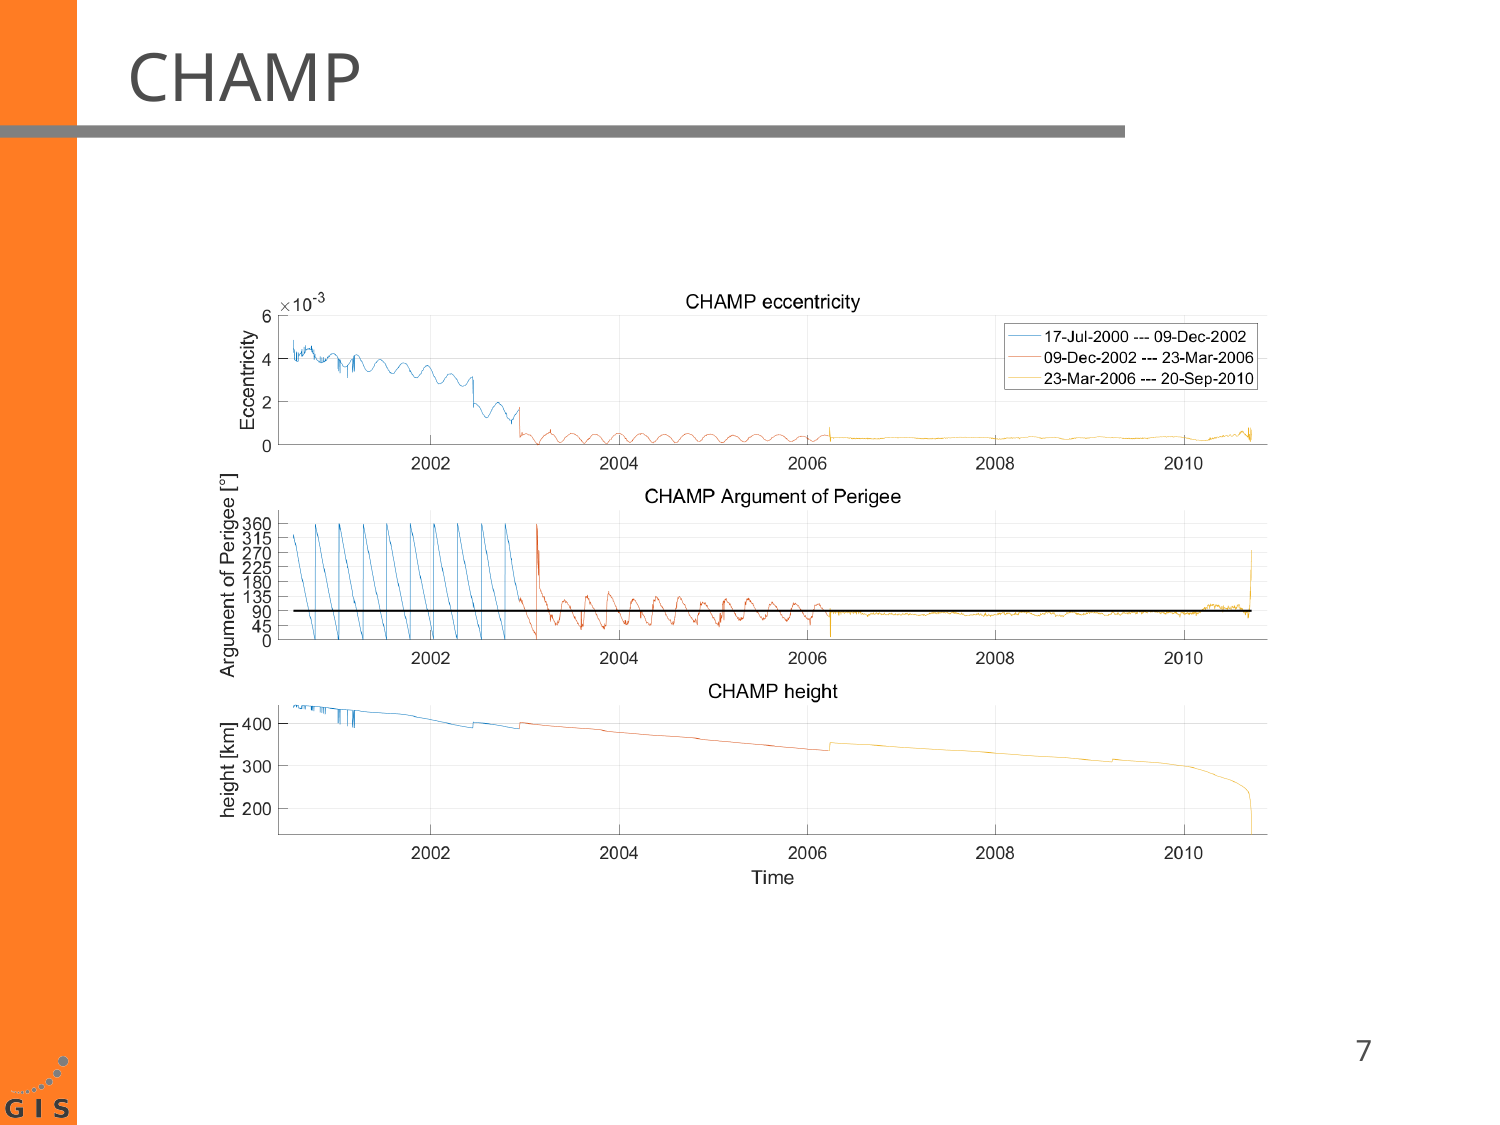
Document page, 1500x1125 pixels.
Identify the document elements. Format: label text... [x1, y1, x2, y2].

slide_number 7 [1074, 1024, 1388, 1101]
title CHAMP [112, 37, 1388, 113]
picture [5, 1056, 69, 1118]
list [112, 256, 1388, 907]
